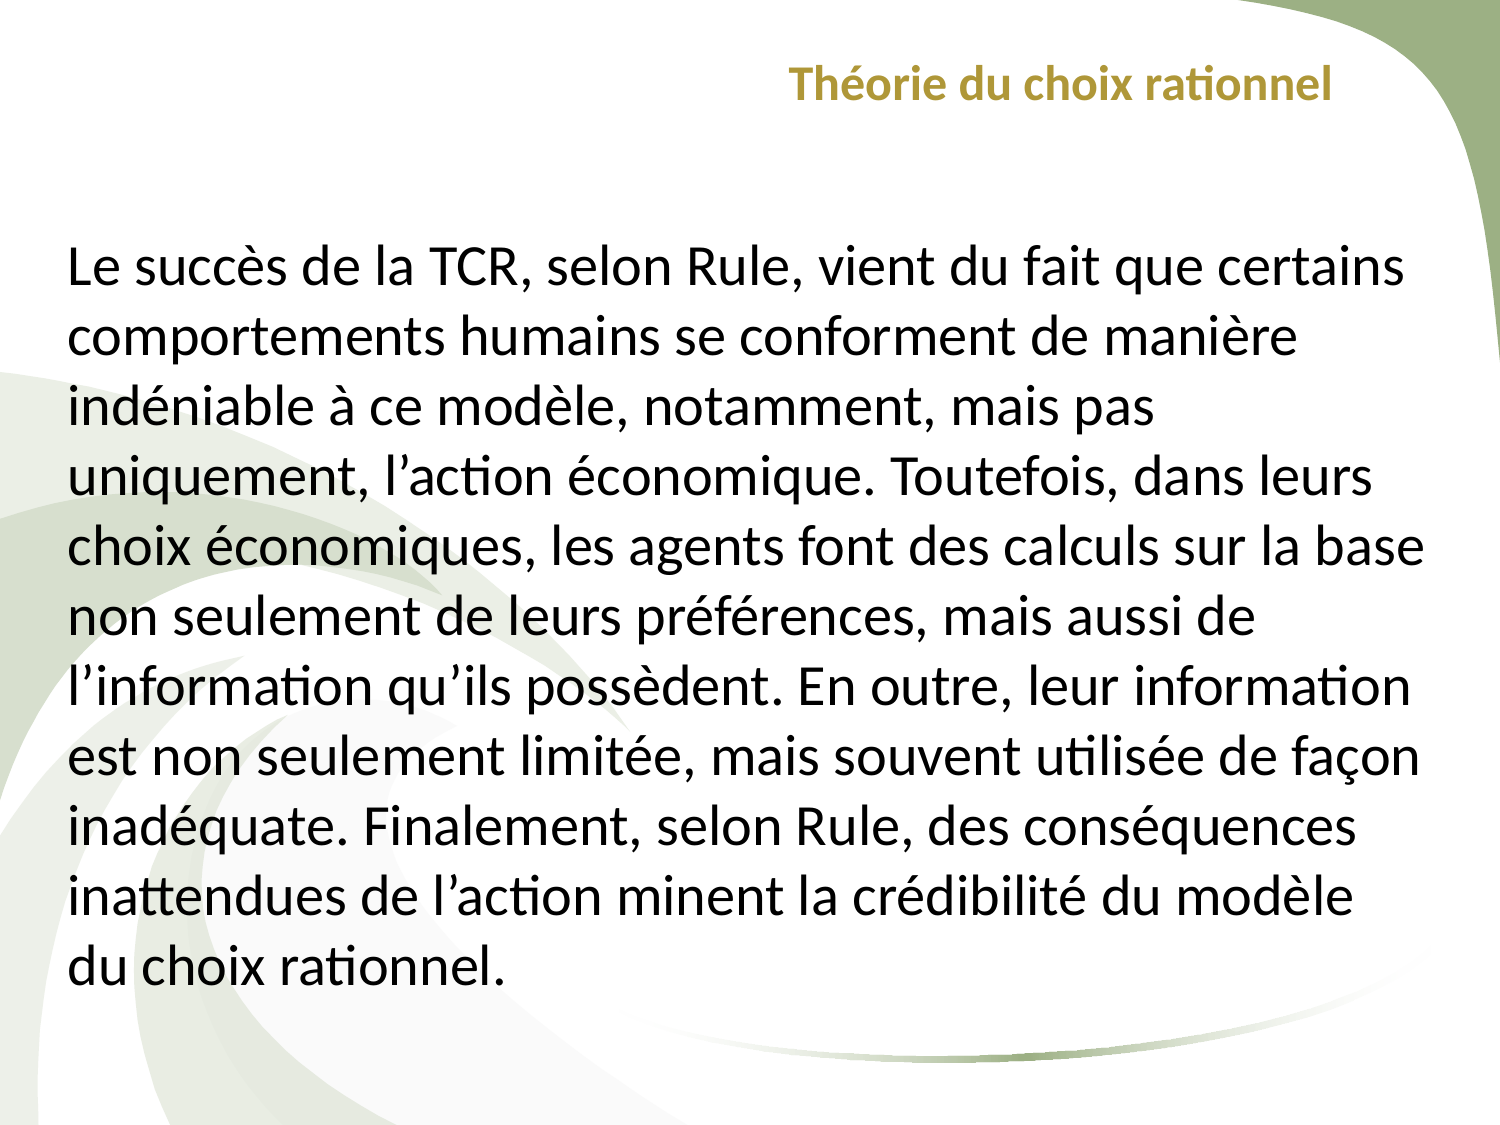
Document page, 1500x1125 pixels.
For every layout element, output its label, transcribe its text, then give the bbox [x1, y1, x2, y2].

subtitle Théorie du choix rationnel [773, 42, 1388, 119]
text_box Le succès de la TCR, selon Rule, vient du fait que certains comportements humains se conforment de manière indéniable à ce modèle, notamment, mais pas uniquement, l’action économique. Toutefois, dans leurs choix économiques, les agents font des calculs sur la base non seulement de leurs préférences, mais aussi de l’information qu’ils possèdent. En outre, leur information est non seulement limitée, mais souvent utilisée de façon inadéquate. Finalement, selon Rule, des conséquences inattendues de l’action minent la crédibilité du modèle du choix rationnel. [53, 219, 1444, 1005]
